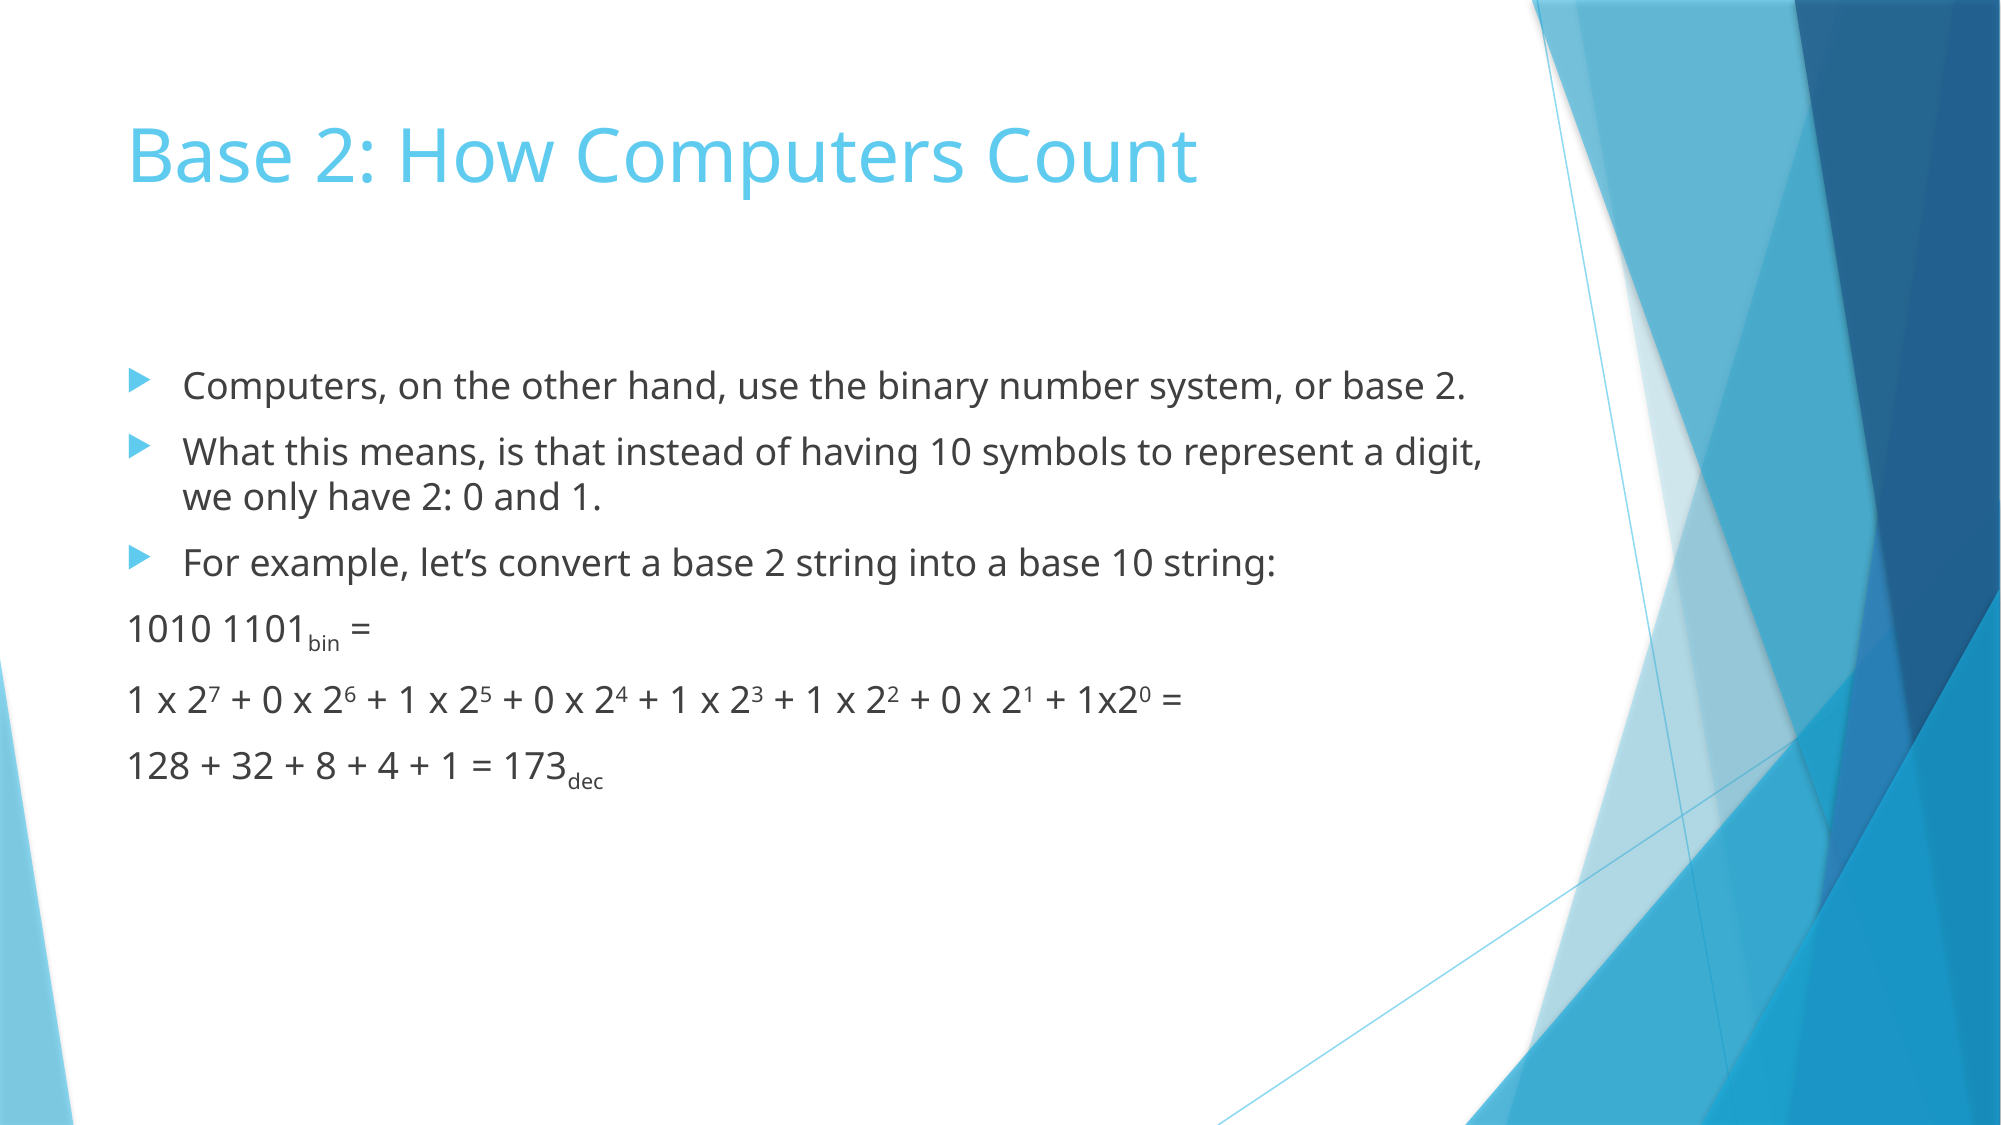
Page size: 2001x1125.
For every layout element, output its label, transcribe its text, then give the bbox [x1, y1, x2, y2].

list Computers, on the other hand, use the binary number system, or base 2. What this means, is that instead of having 10 symbols to represent a digit, we only have 2: 0 and 1. For example, let’s convert a base 2 string into a base 10 string: 1010 1101bin = 1 x 27 + 0 x 26 + 1 x 25 + 0 x 24 + 1 x 23 + 1 x 22 + 0 x 21 + 1x20 = 128 + 32 + 8 + 4 + 1 = 173dec [111, 354, 1522, 992]
title Base 2: How Computers Count [111, 99, 1522, 317]
